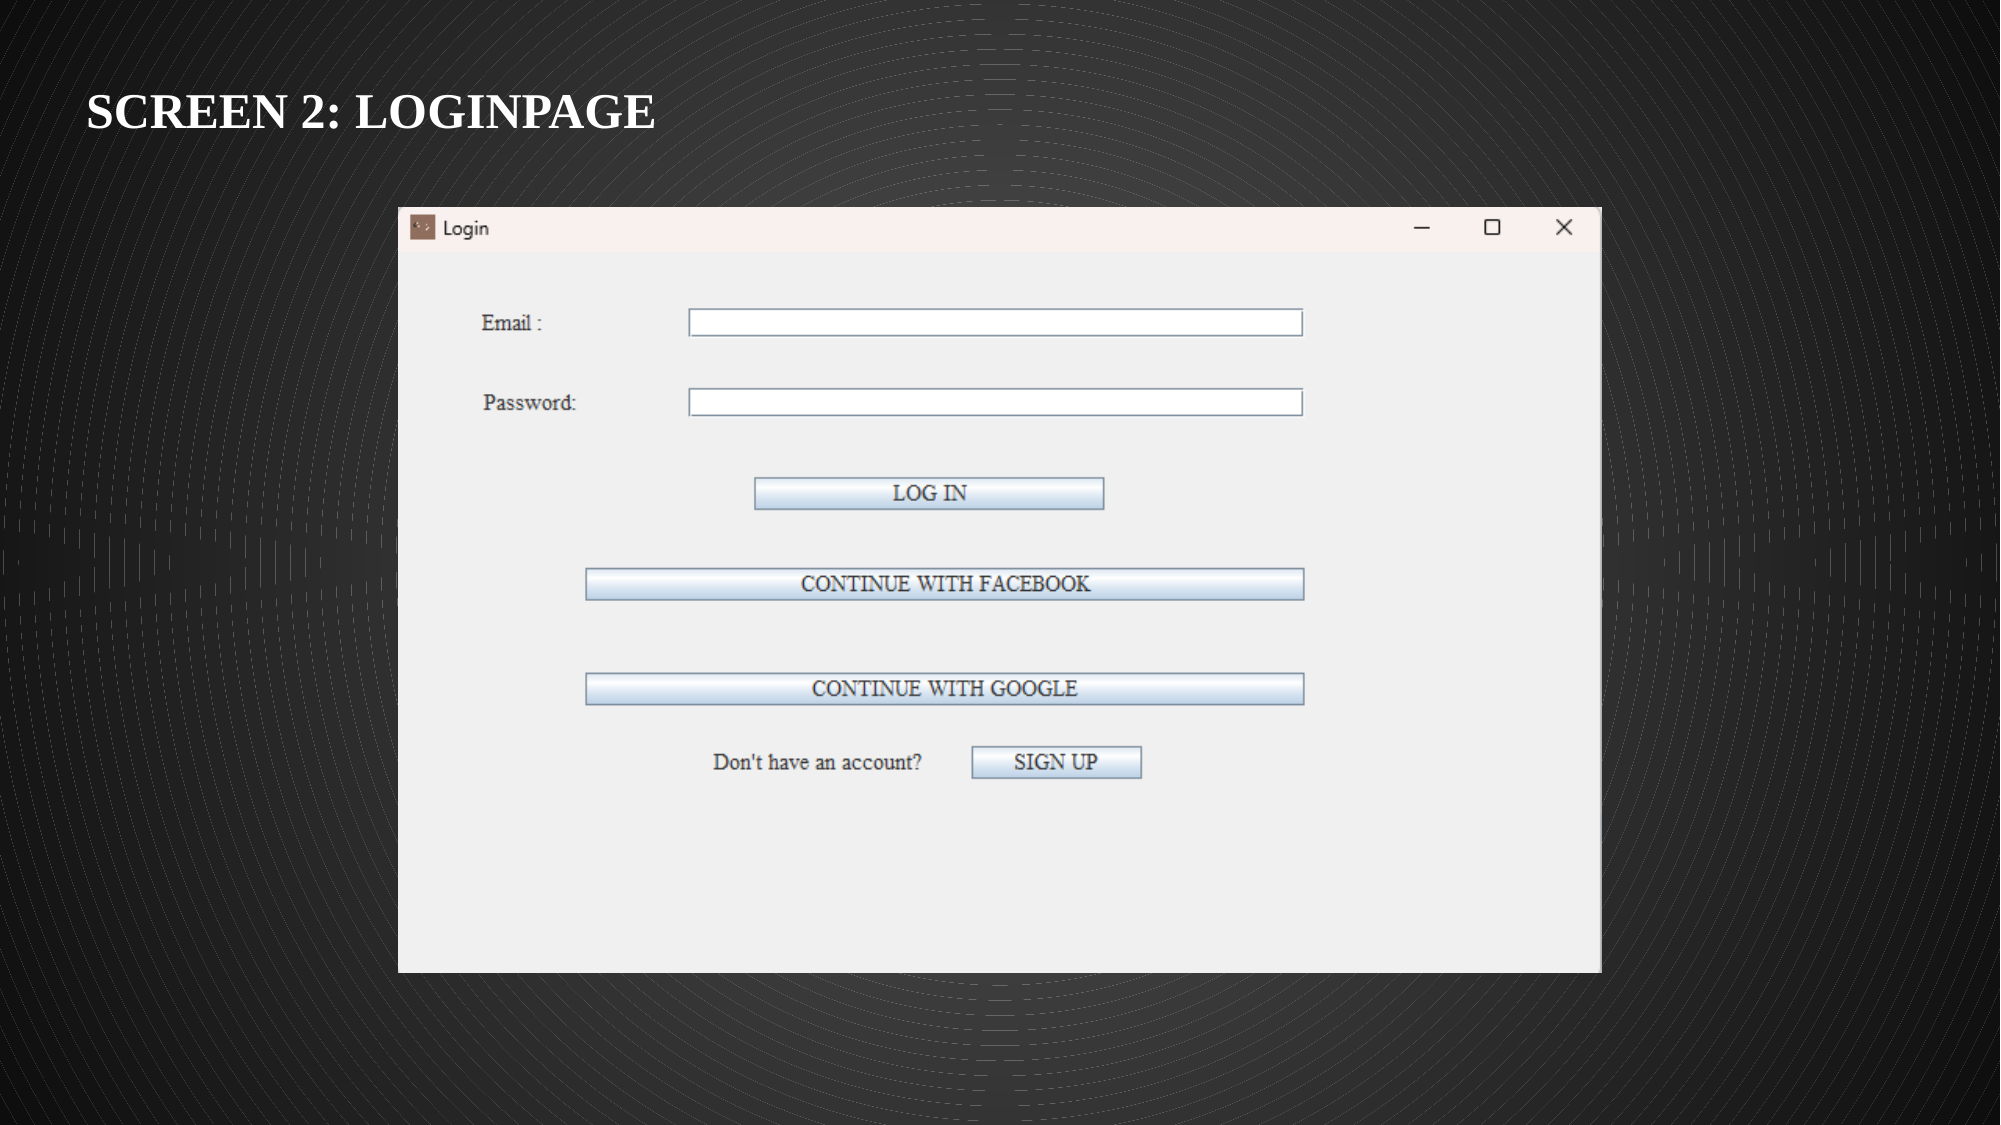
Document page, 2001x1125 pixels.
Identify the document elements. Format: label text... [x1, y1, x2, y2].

picture [398, 207, 1602, 973]
text_box SCREEN 2: LOGINPAGE [71, 71, 820, 147]
